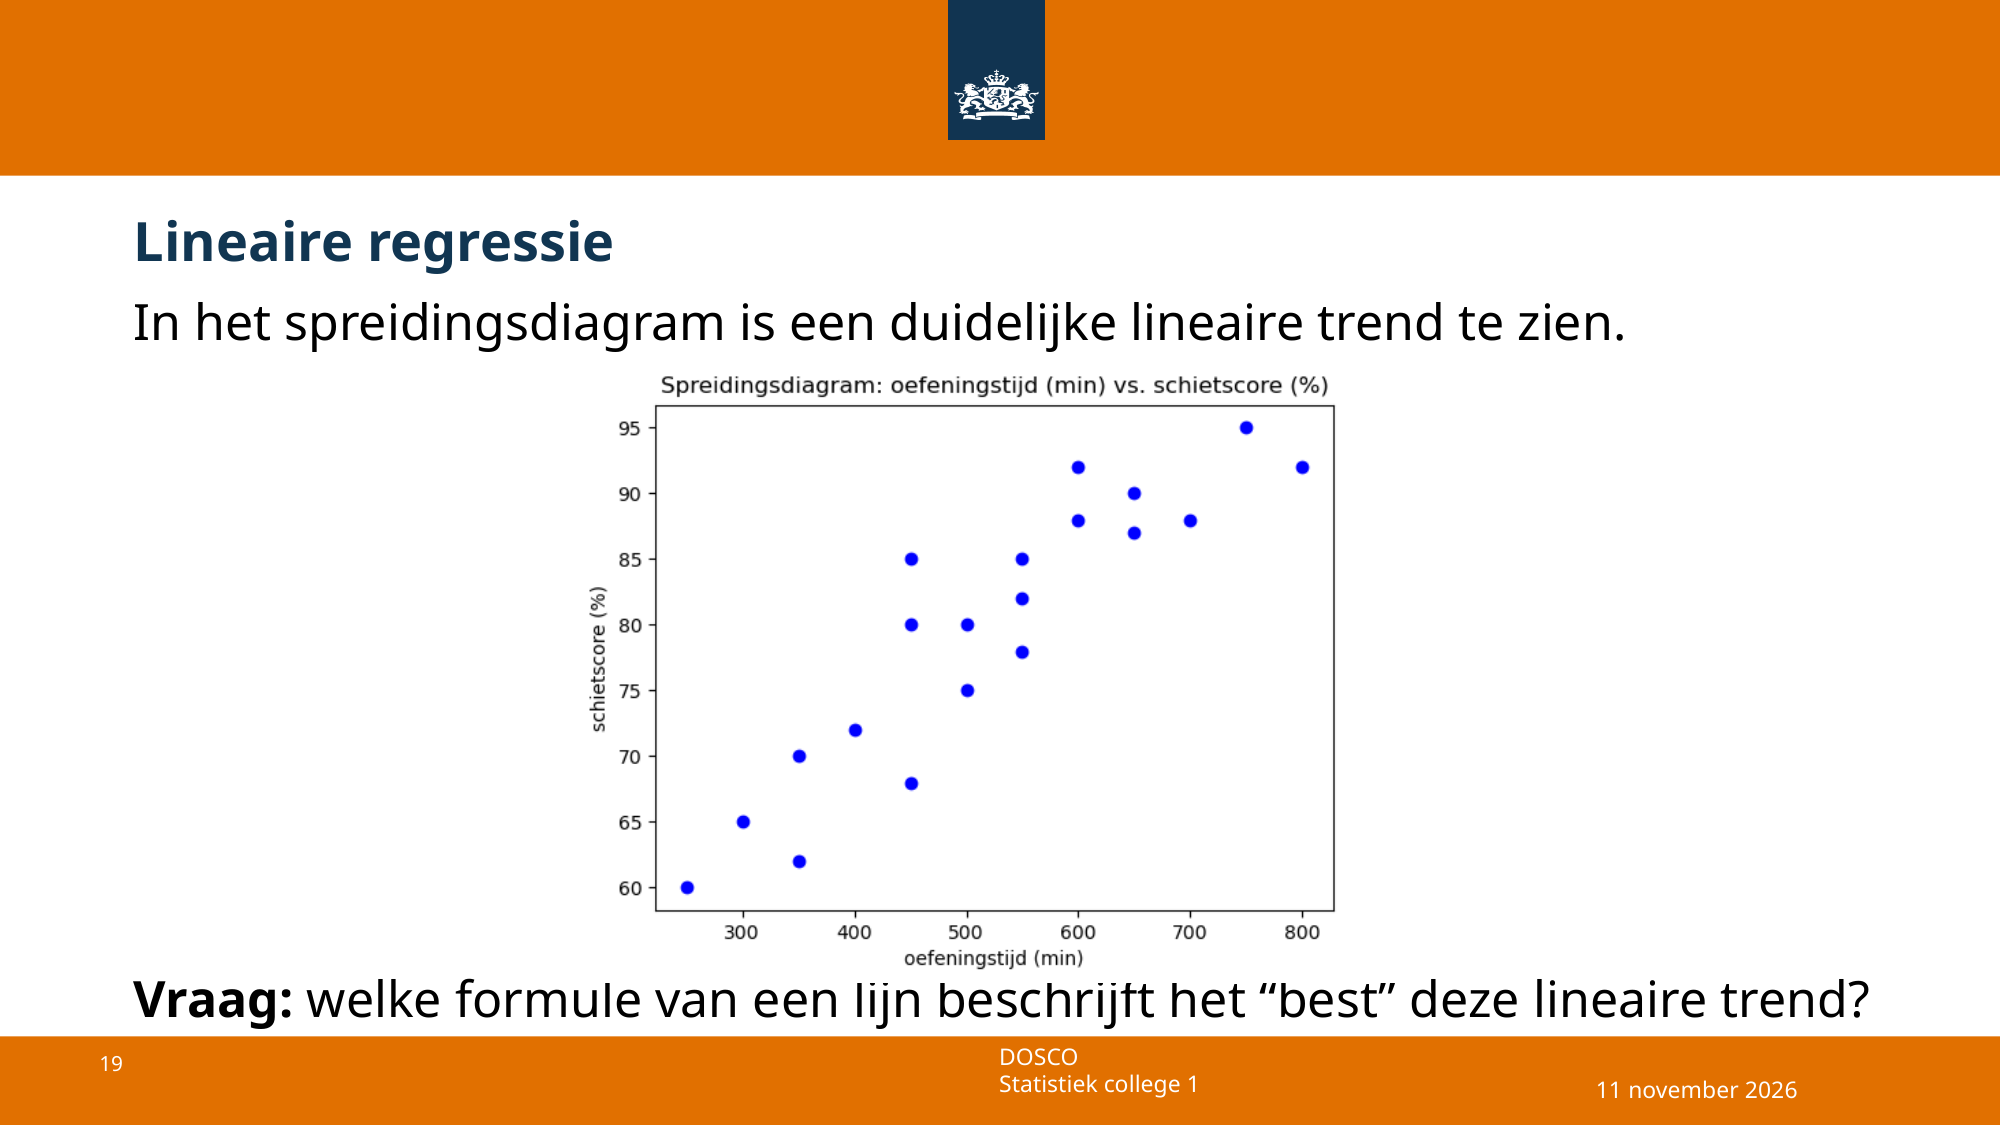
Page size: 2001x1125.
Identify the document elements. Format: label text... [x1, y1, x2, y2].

picture [546, 373, 1421, 983]
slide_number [1580, 1061, 1946, 1122]
picture [948, 0, 1045, 140]
title Lineaire regressie [133, 207, 1834, 273]
list In het spreidingsdiagram is een duidelijke lineaire trend te zien. Vraag: welke formule van een lijn beschrijft het “best” deze lineaire trend? [133, 290, 1898, 988]
